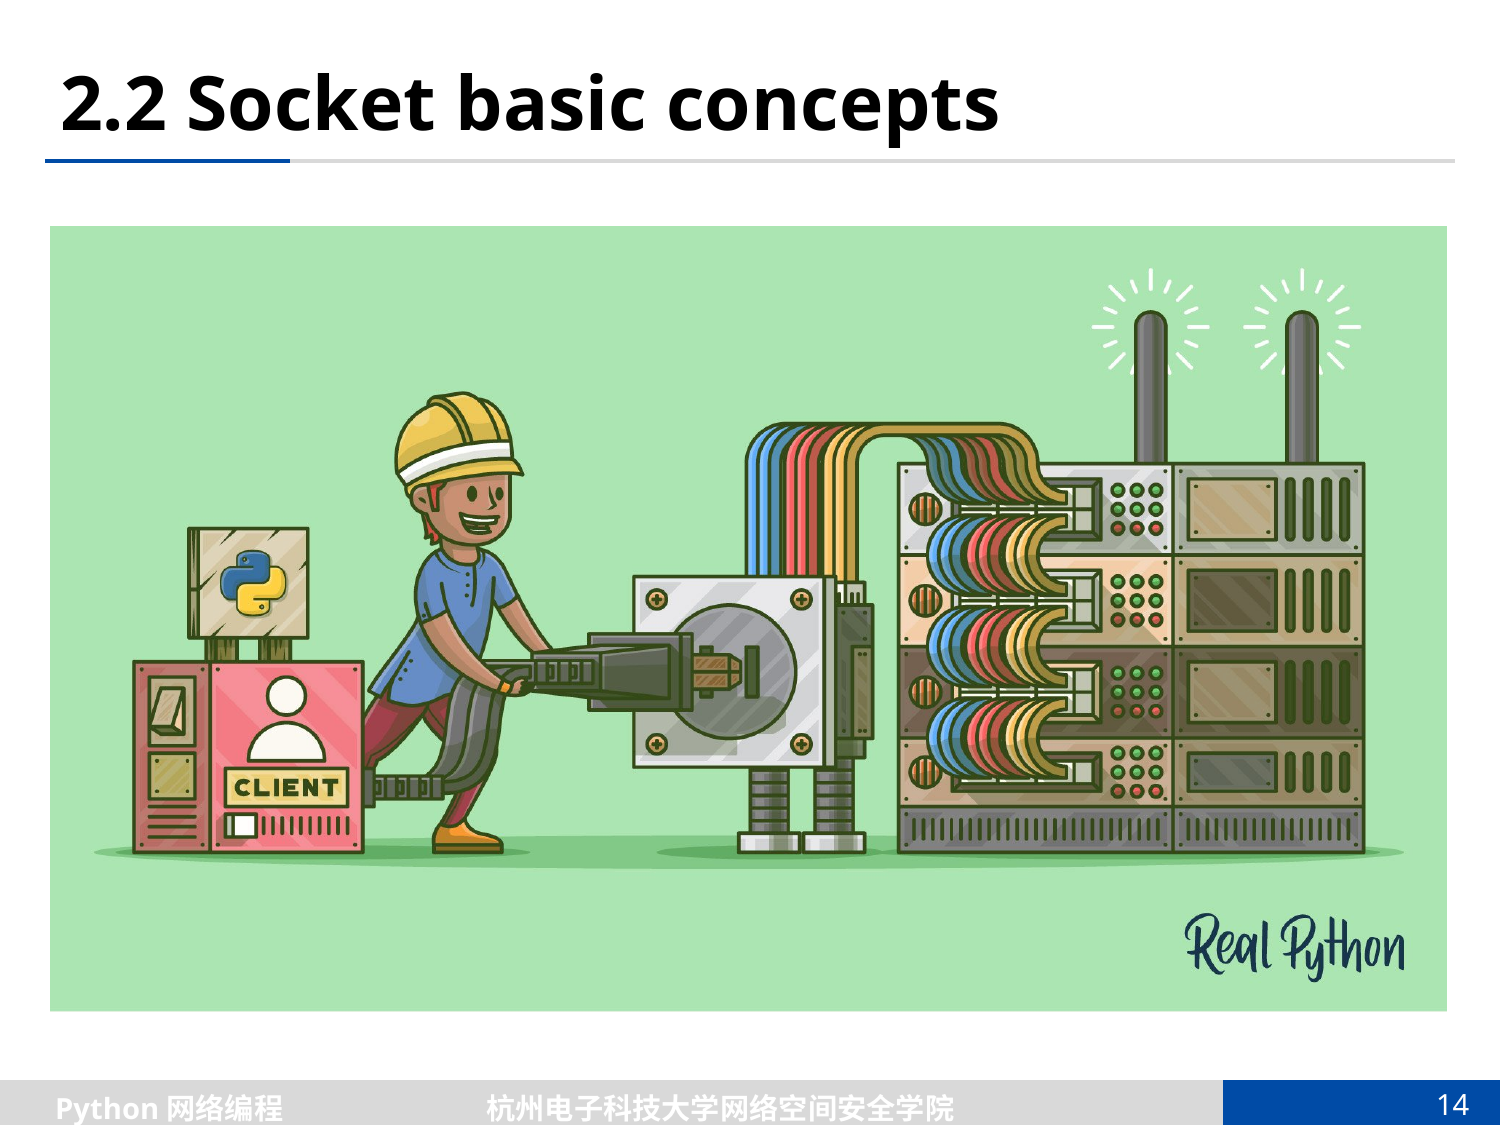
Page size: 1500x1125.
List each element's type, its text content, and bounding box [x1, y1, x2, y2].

picture [50, 225, 1448, 1012]
title 2.2 Socket basic concepts [45, 42, 1425, 159]
